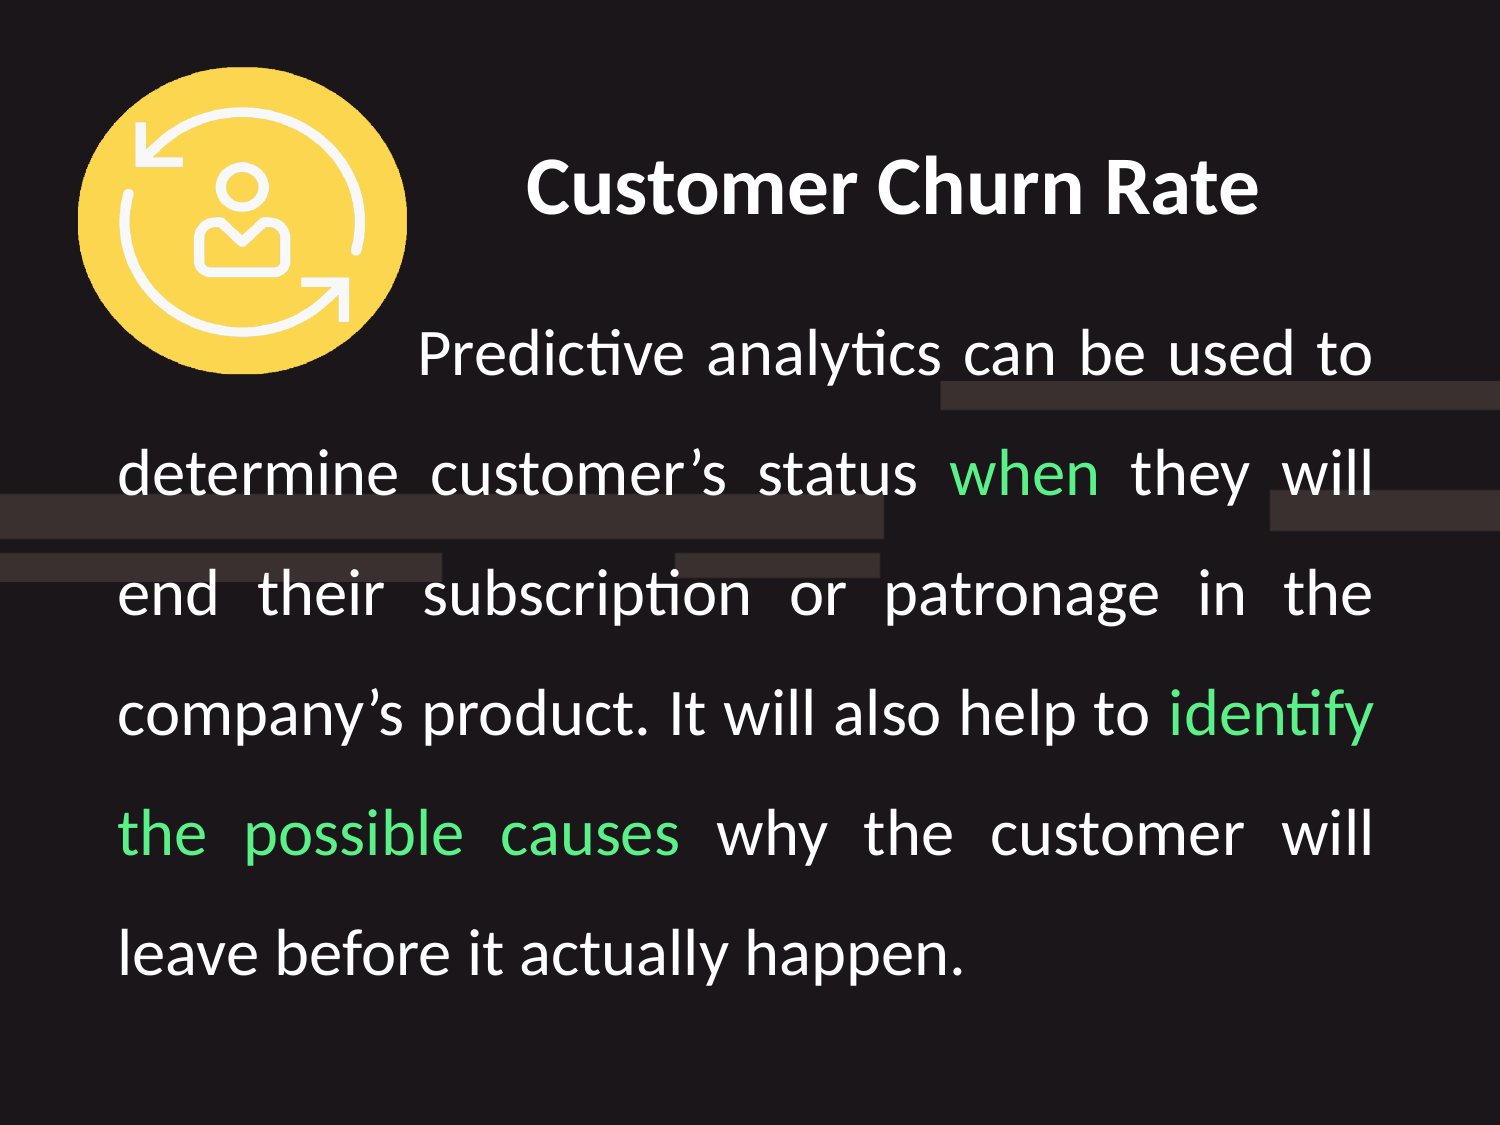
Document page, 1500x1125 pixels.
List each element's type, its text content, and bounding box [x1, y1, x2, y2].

picture [0, 0, 1500, 1125]
text_box Customer Churn Rate [429, 102, 1388, 260]
text_box Predictive analytics can be used to determine customer’s status when they will end their subscription or patronage in the company’s product. It will also help to identify the possible causes why the customer will leave before it actually happen. [102, 261, 1391, 1025]
